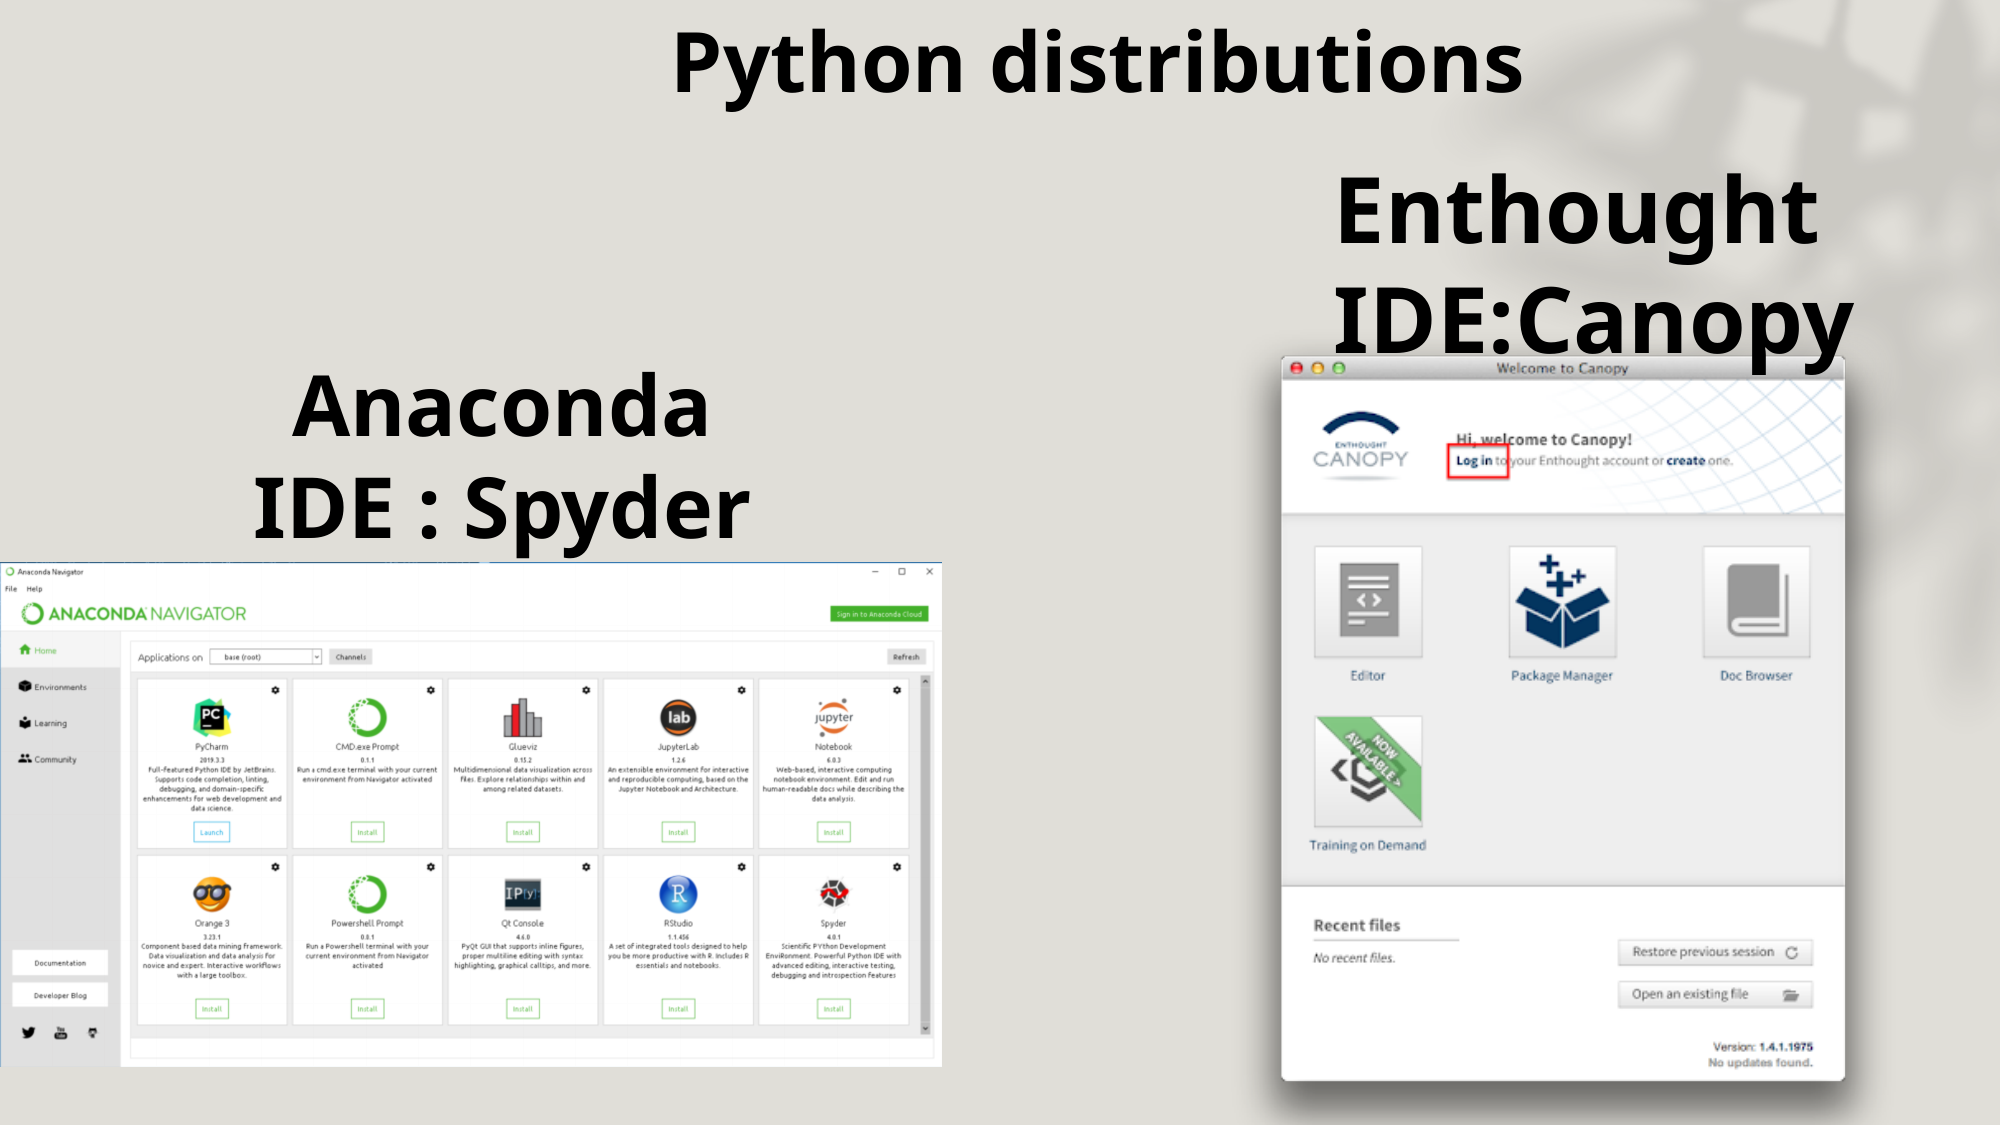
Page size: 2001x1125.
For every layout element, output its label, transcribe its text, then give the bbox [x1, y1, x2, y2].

picture [0, 562, 942, 1067]
text_box Python distributions [655, 1, 1541, 117]
text_box Enthought IDE:Canopy [1319, 144, 1870, 320]
picture [1222, 320, 1905, 1125]
title Anaconda IDE : Spyder [197, 345, 830, 562]
